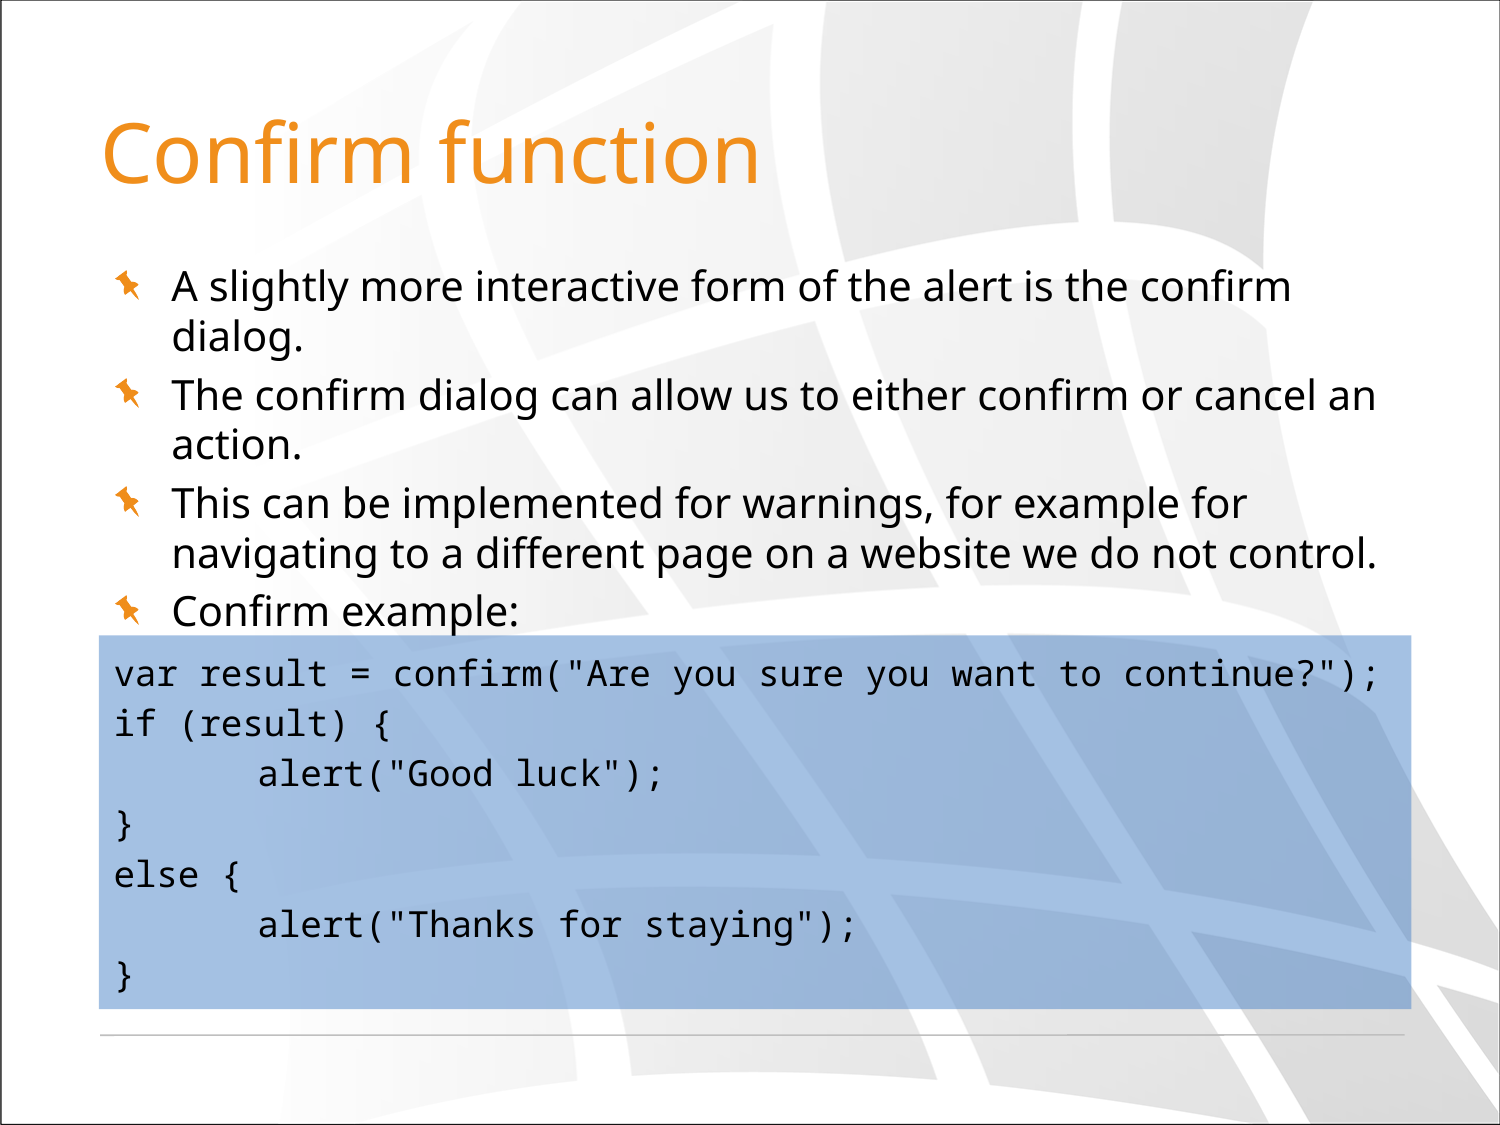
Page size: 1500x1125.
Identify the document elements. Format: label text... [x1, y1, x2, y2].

list var result = confirm("Are you sure you want to continue?"); if (result) { alert("Good luck"); } else { alert("Thanks for staying"); } [98, 635, 1412, 1010]
list A slightly more interactive form of the alert is the confirm dialog. The confirm dialog can allow us to either confirm or cancel an action. This can be implemented for warnings, for example for navigating to a different page on a website we do not control. Confirm example: [100, 245, 1412, 621]
title Confirm function [100, 90, 1400, 209]
picture [0, 0, 1500, 1125]
